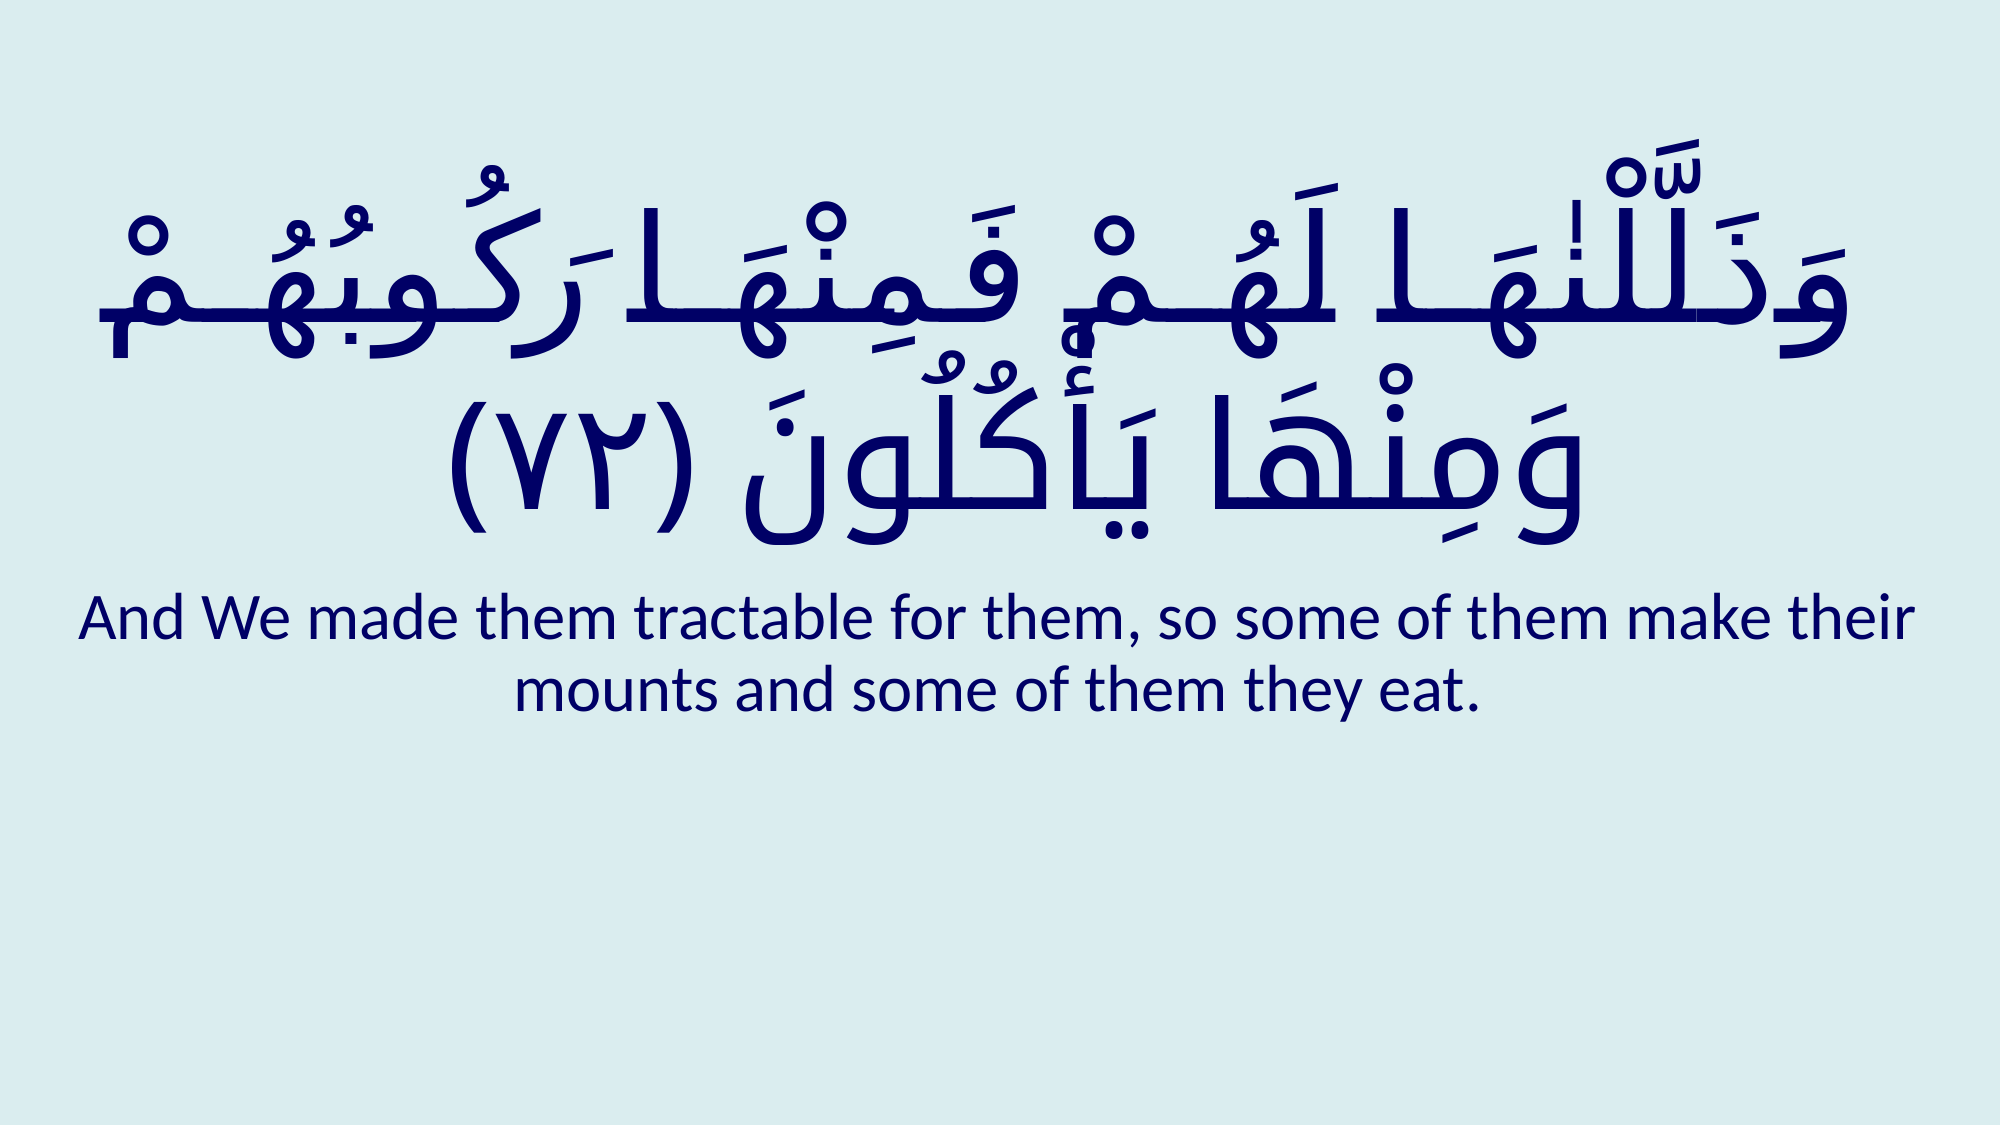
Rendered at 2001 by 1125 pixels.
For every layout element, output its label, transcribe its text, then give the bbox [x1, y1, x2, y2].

subtitle And We made them tractable for them, so some of them make their mounts and some of them they eat. [7, 574, 1989, 862]
title وَذَلَّلْنٰهَا لَهُمْ فَمِنْهَا رَكُوبُهُمْ وَمِنْهَا يَأْكُلُونَ ﴿٧٢﴾ [0, 231, 2000, 473]
